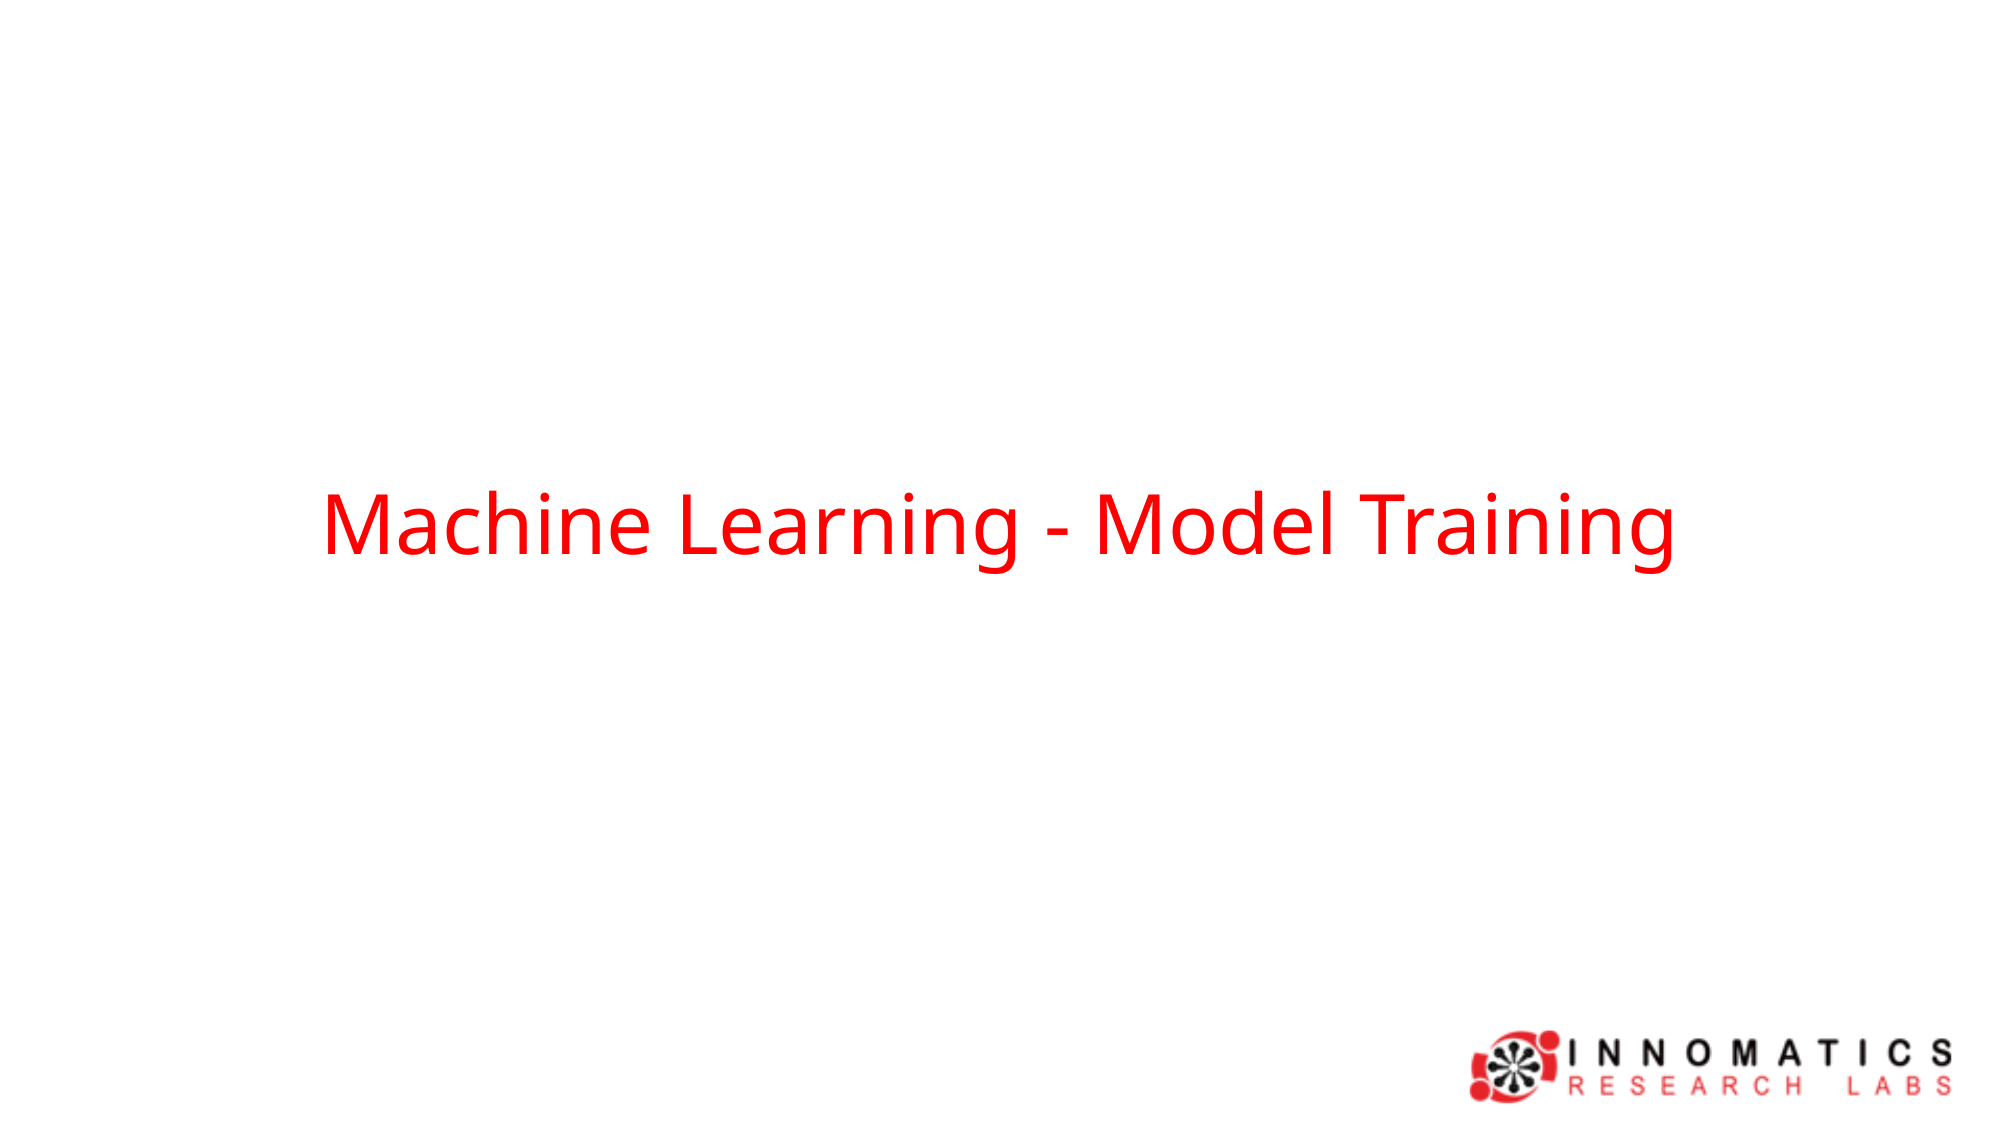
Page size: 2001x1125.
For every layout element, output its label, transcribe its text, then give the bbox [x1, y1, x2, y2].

title Machine Learning - Model Training [137, 482, 1863, 686]
picture [1445, 1014, 1975, 1125]
